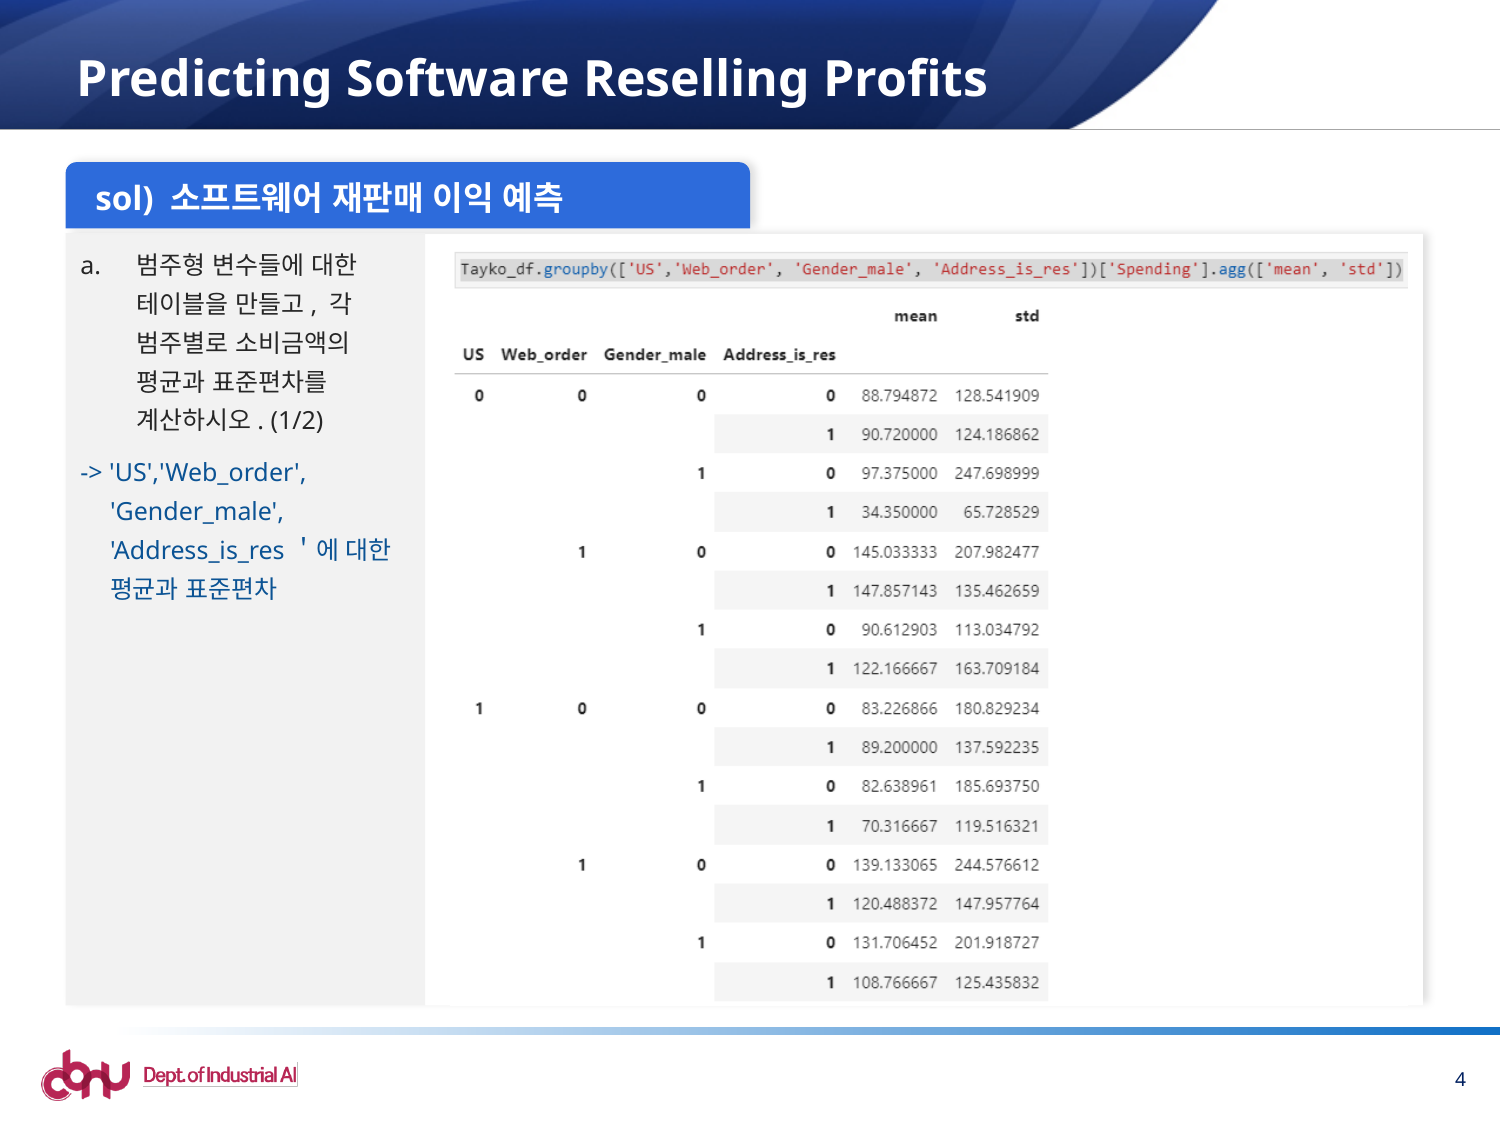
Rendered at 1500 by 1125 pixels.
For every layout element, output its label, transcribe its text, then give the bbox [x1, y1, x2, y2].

text_box sol) 소프트웨어 재판매 이익 예측 [63, 160, 753, 231]
title Predicting Software Reselling Profits [76, 24, 1396, 130]
picture [0, 0, 1500, 129]
picture [450, 245, 1408, 1006]
picture [41, 1049, 308, 1101]
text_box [65, 232, 1424, 1006]
